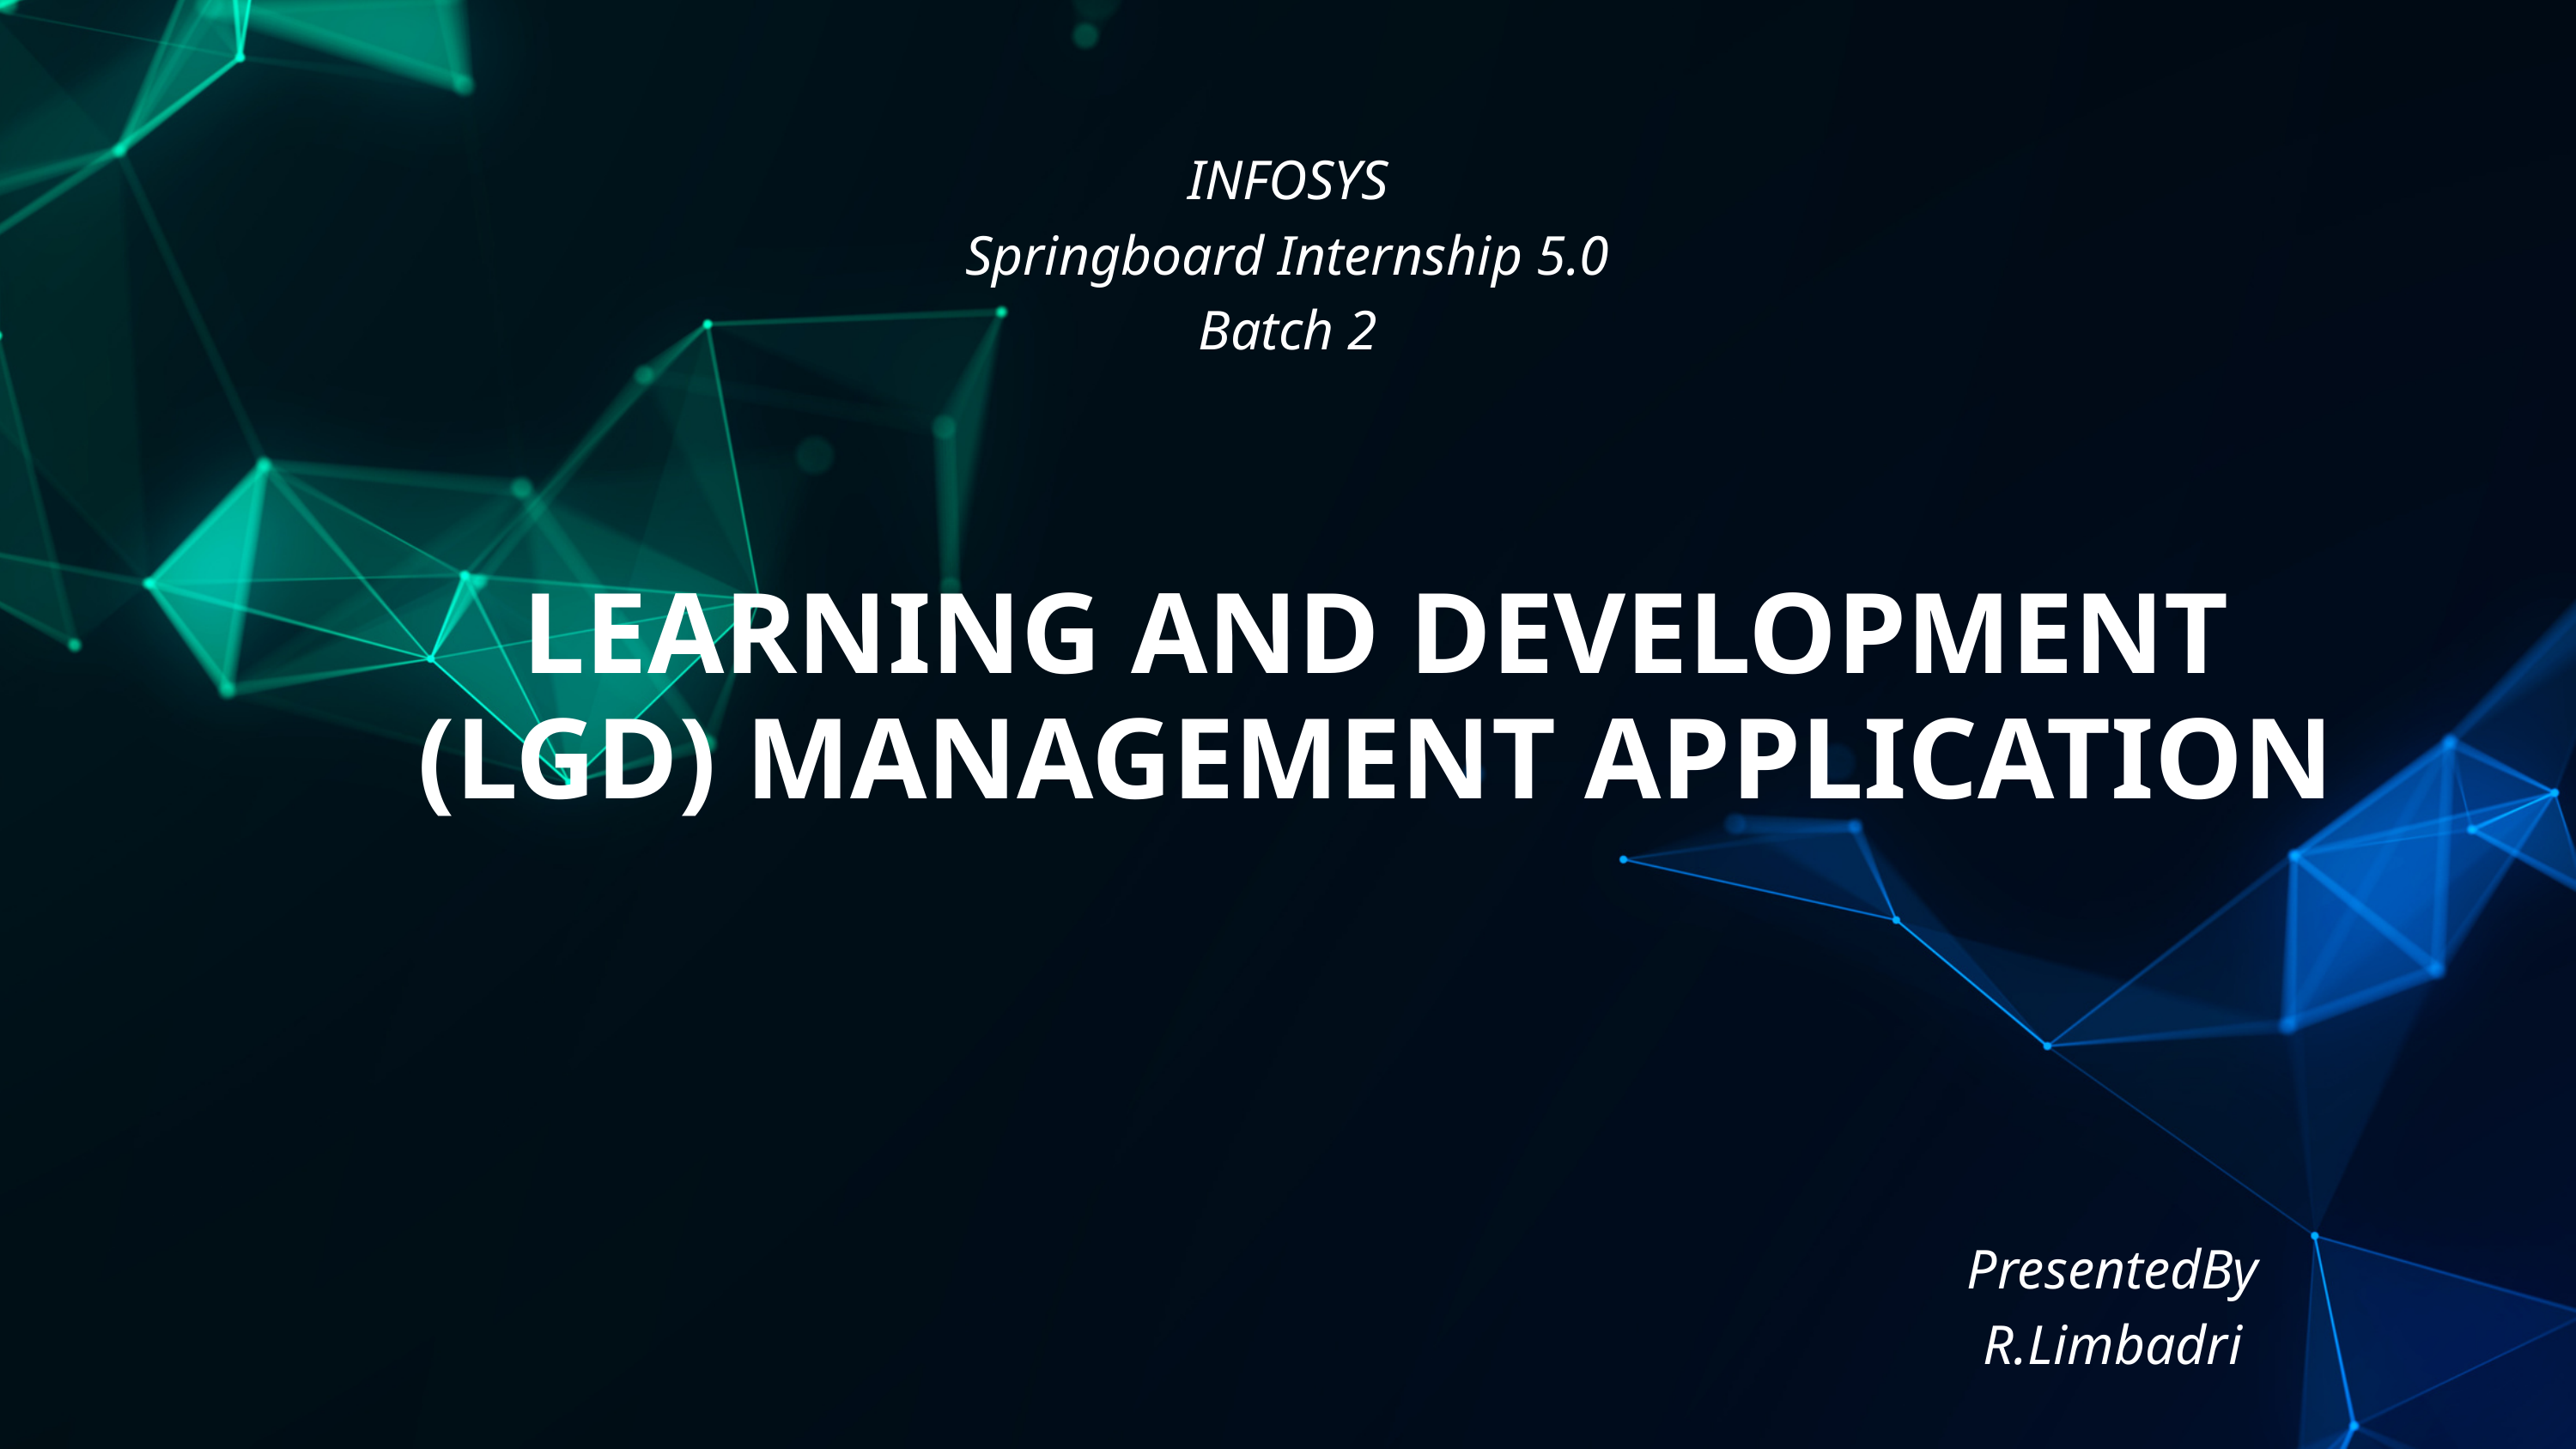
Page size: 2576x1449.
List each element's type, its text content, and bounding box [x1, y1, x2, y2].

text_box INFOSYS Springboard Internship 5.0 Batch 2 [945, 135, 1631, 361]
text_box PresentedBy R.Limbadri [1771, 1224, 2456, 1375]
text_box [0, 0, 2576, 1449]
text_box LEARNING AND DEVELOPMENT (LGD) MANAGEMENT APPLICATION [408, 570, 2344, 948]
